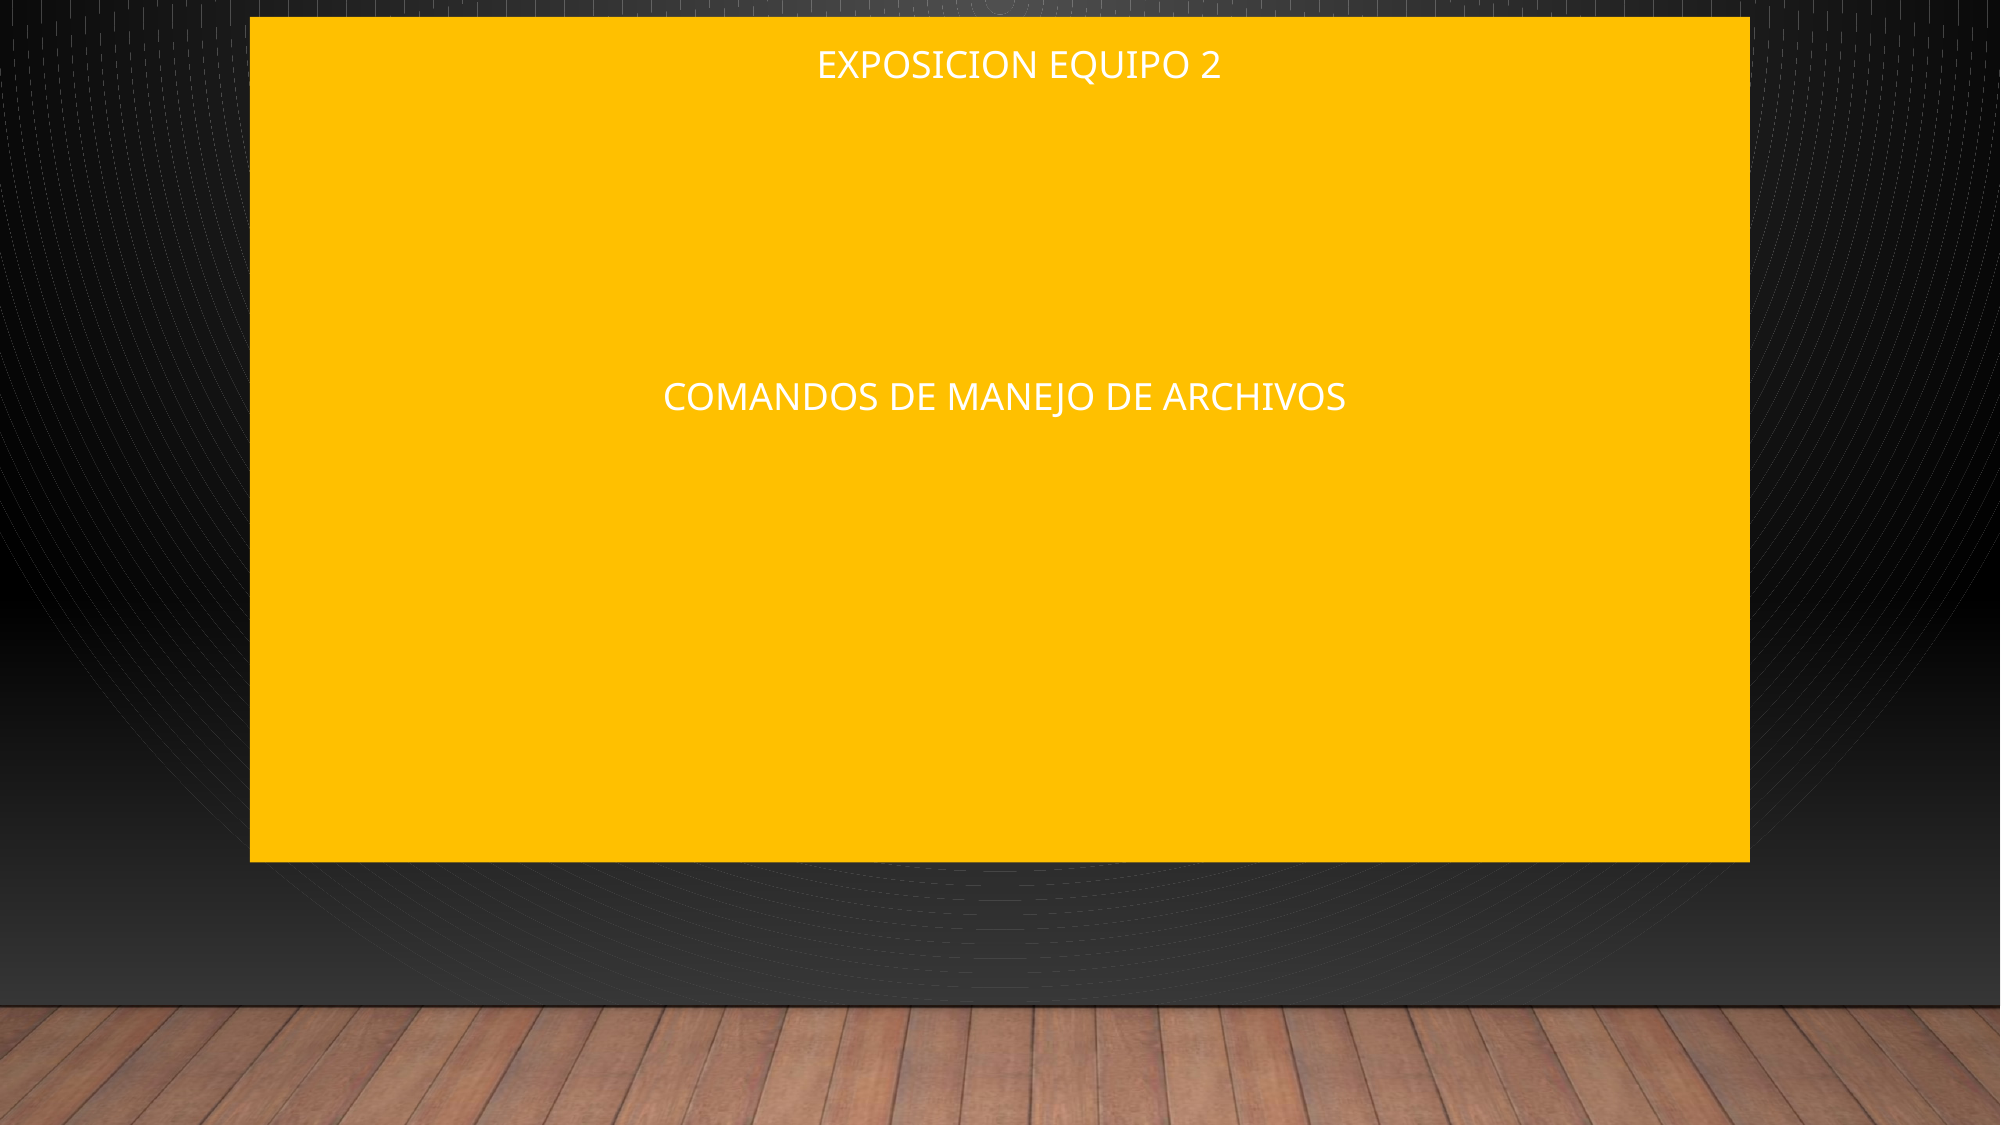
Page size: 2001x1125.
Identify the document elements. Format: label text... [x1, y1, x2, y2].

picture [0, 1005, 2000, 1125]
subtitle EXPOSICION EQUIPO 2 COMANDOS DE MANEJO DE ARCHIVOS [249, 16, 1750, 863]
